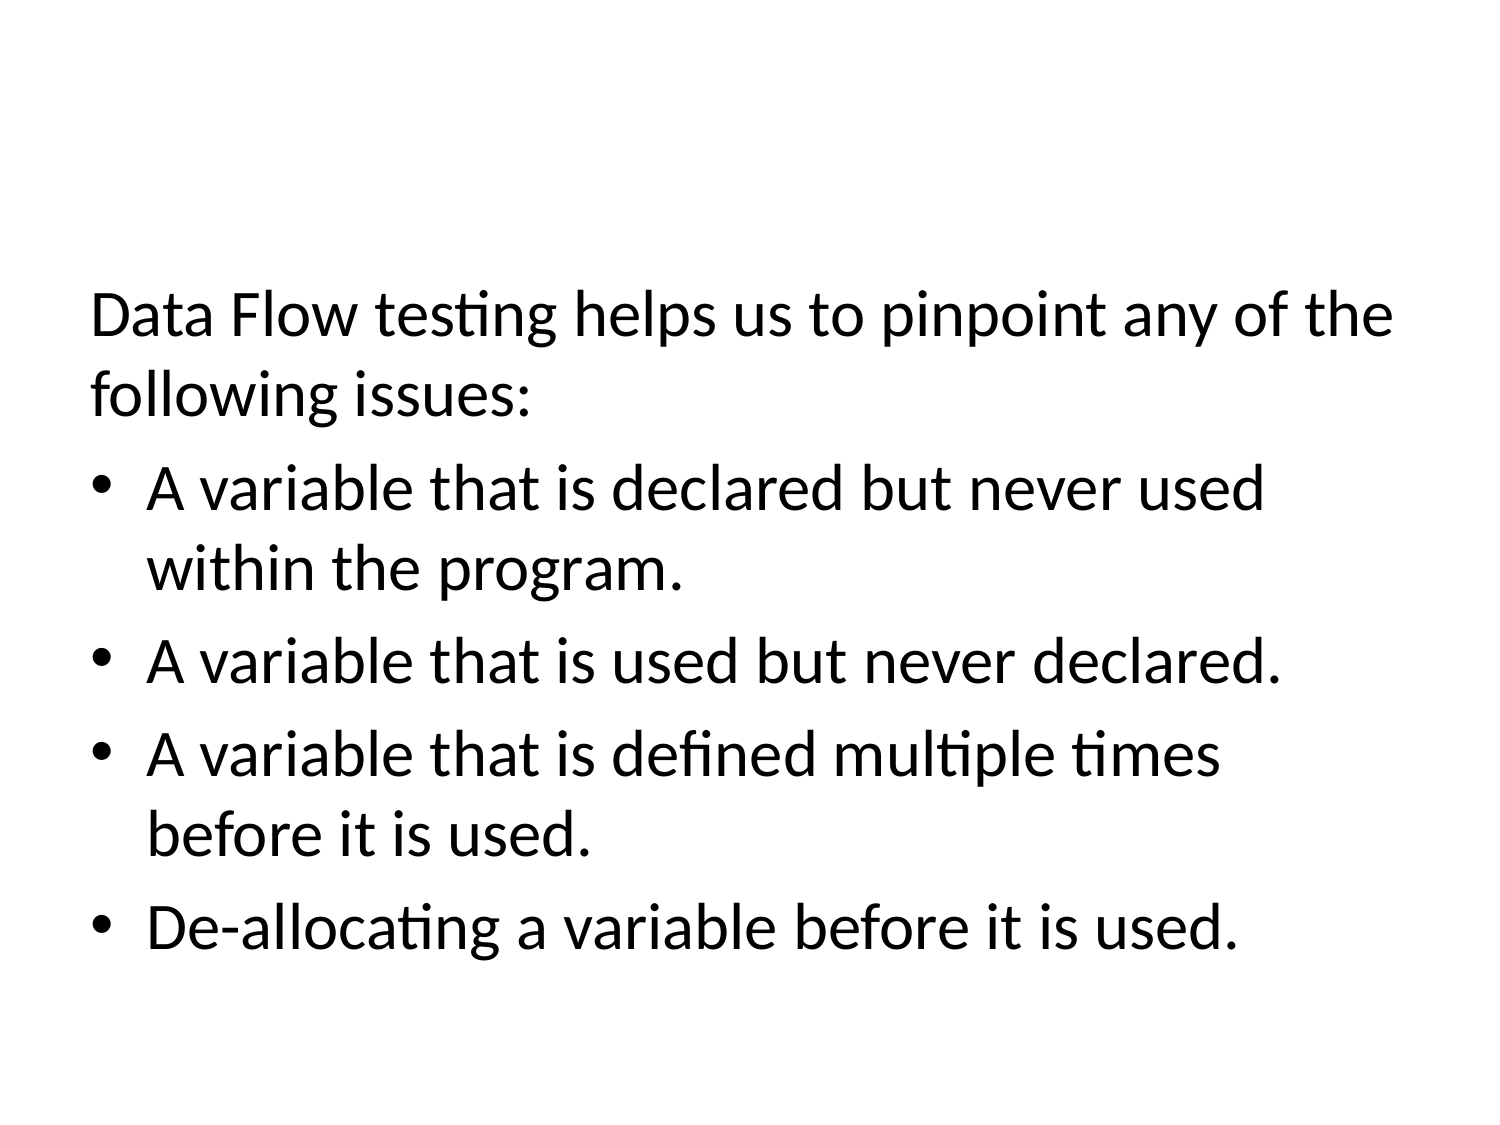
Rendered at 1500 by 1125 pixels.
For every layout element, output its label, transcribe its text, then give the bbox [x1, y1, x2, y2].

list Data Flow testing helps us to pinpoint any of the following issues: A variable that is declared but never used within the program. A variable that is used but never declared. A variable that is defined multiple times before it is used. De-allocating a variable before it is used. [75, 262, 1425, 1005]
